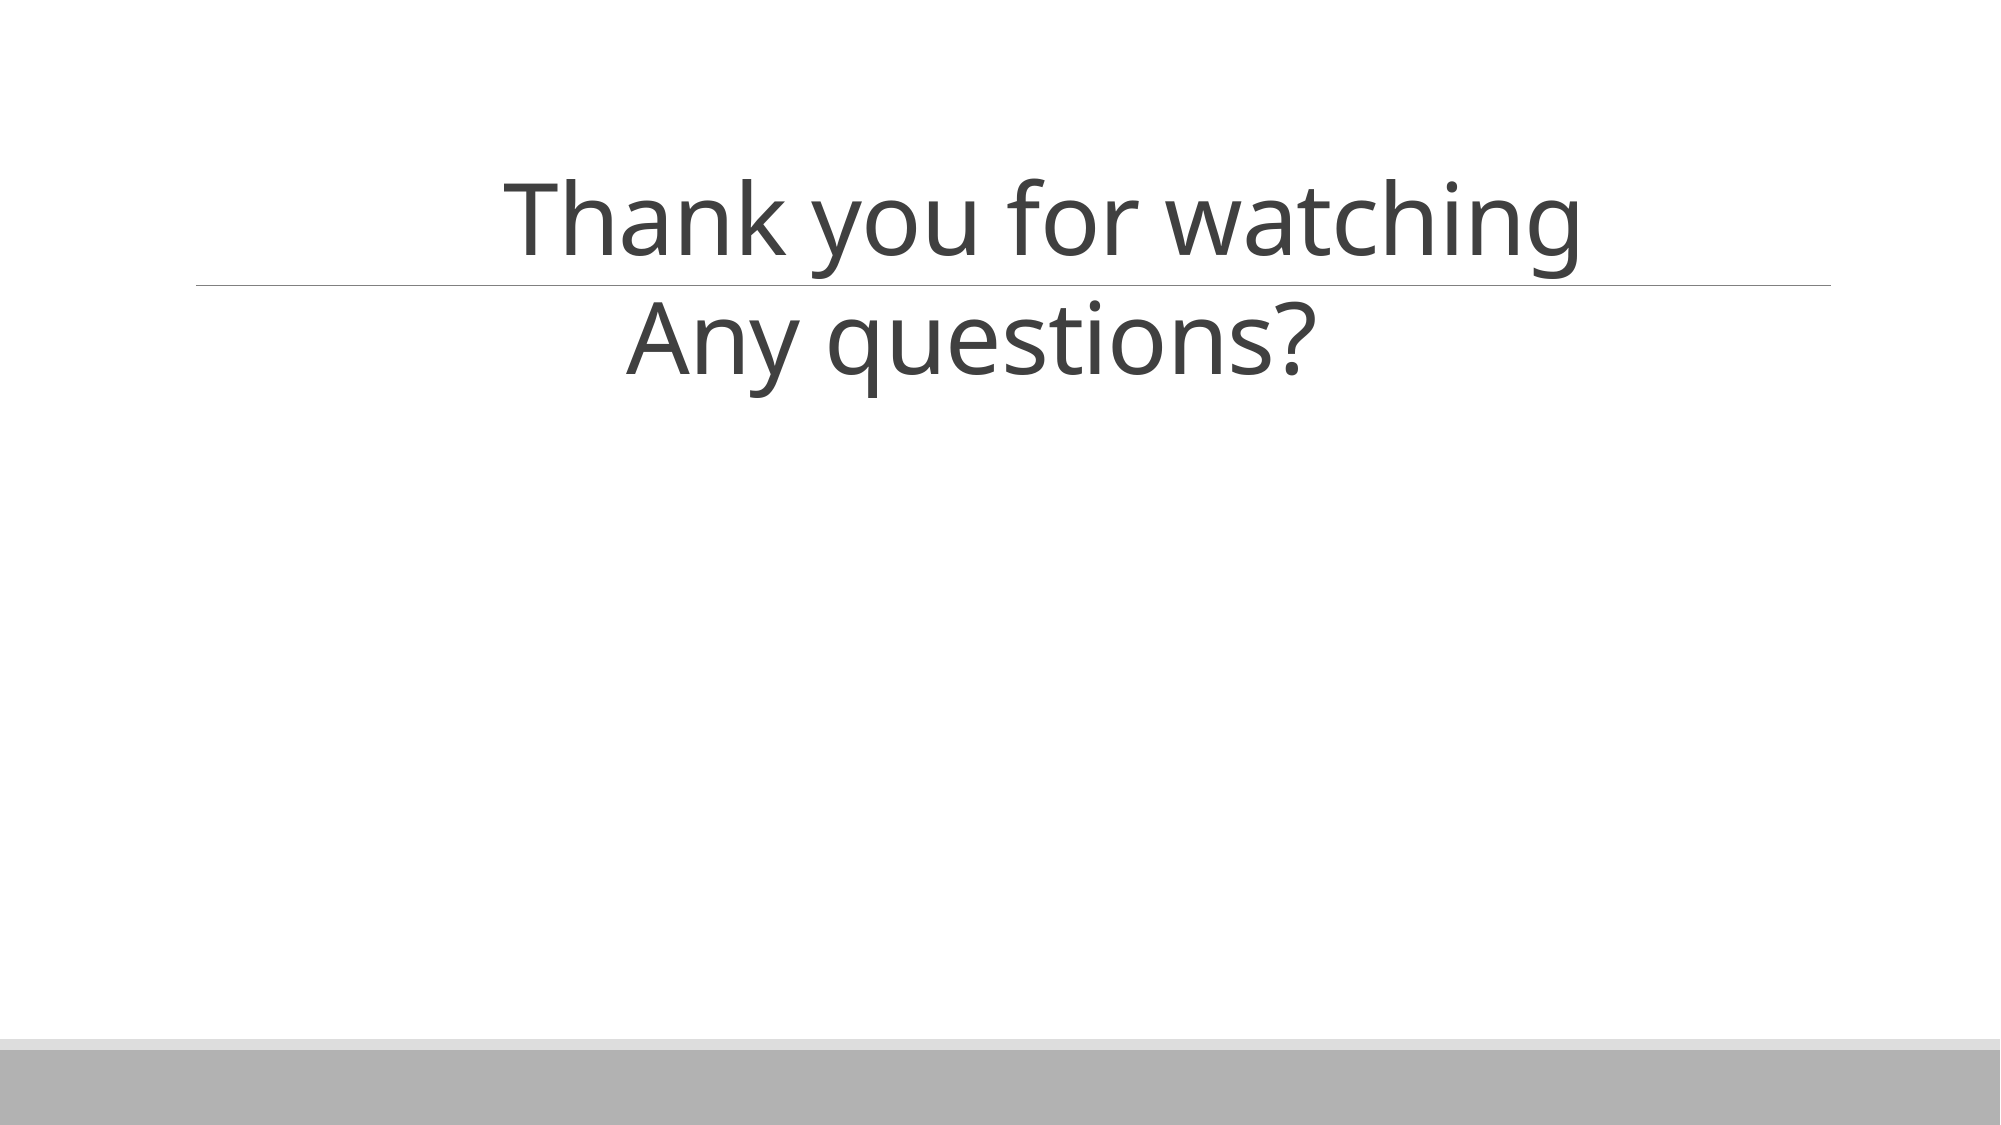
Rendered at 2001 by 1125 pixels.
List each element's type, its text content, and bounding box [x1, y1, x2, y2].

title Thank you for watching [488, 45, 2000, 284]
text_box Any questions? [611, 164, 2000, 403]
